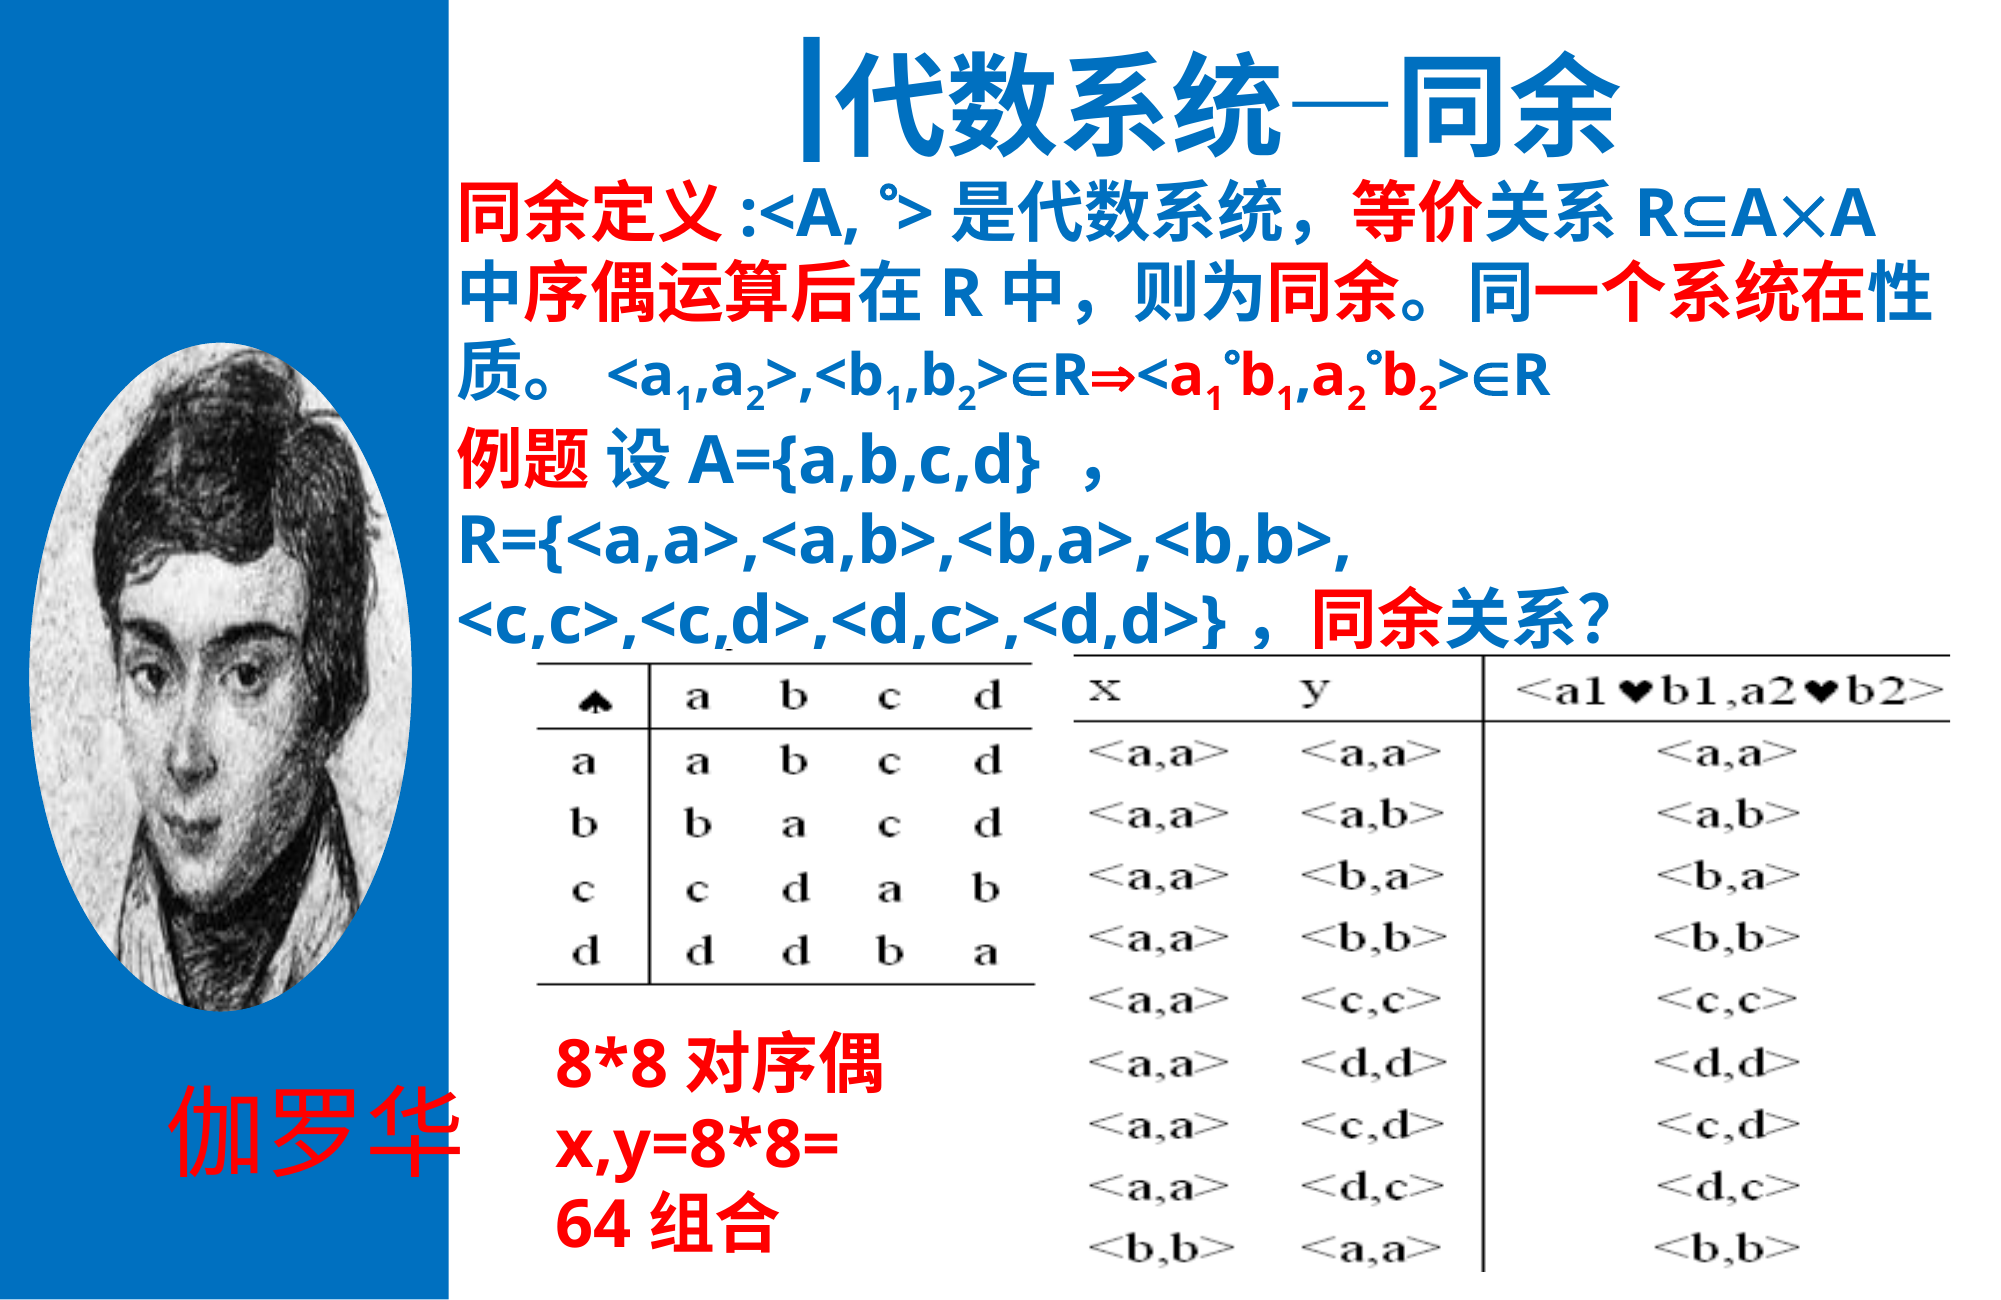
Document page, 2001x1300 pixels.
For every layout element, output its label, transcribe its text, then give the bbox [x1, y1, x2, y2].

text_box 8*8对序偶x,y=8*8= 64组合 [541, 1013, 950, 1269]
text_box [803, 27, 1834, 180]
text_box 伽罗华 [151, 1062, 490, 1198]
picture [517, 649, 1060, 996]
picture [1073, 649, 1951, 1272]
picture [24, 340, 418, 1160]
text_box 同余定义:<A, >是代数系统，等价关系RAA中序偶运算后在R中，则为同余。同一个系统在性质。<a1,a2>,<b1,b2>R<a1b1,a2b2>R 例题 设A={a,b,c,d} ， R={<a,a>,<a,b>,<b,a>,<b,b>, <c,c>,<c,d>,<d,c>,<d,d>}，同余关系？ [450, 161, 1951, 665]
text_box [0, 0, 450, 1300]
